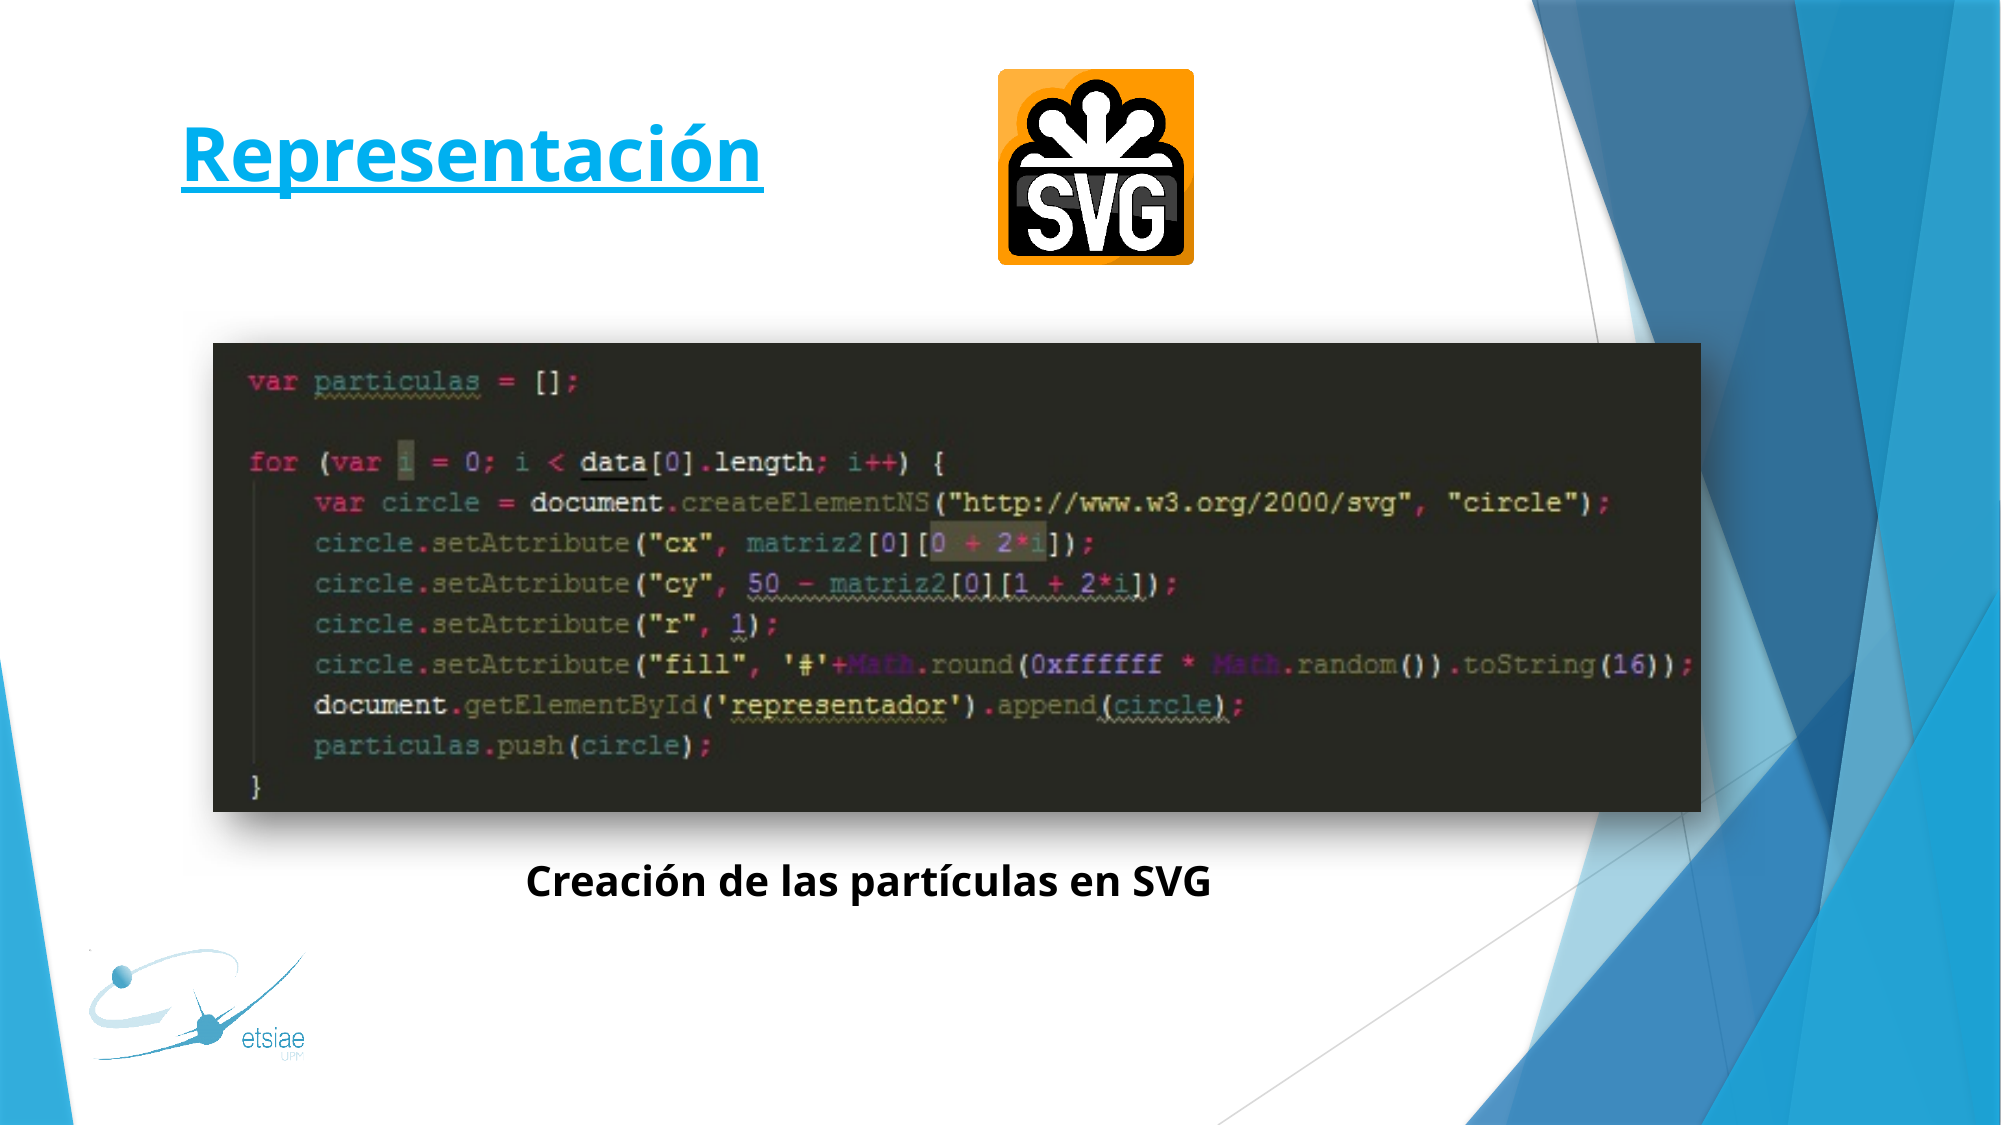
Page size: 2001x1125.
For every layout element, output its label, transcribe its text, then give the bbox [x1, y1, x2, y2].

text_box Creación de las partículas en SVG [510, 847, 1332, 913]
picture [88, 949, 307, 1064]
picture [212, 342, 1702, 812]
title Representación [165, 99, 922, 237]
picture [997, 69, 1194, 266]
